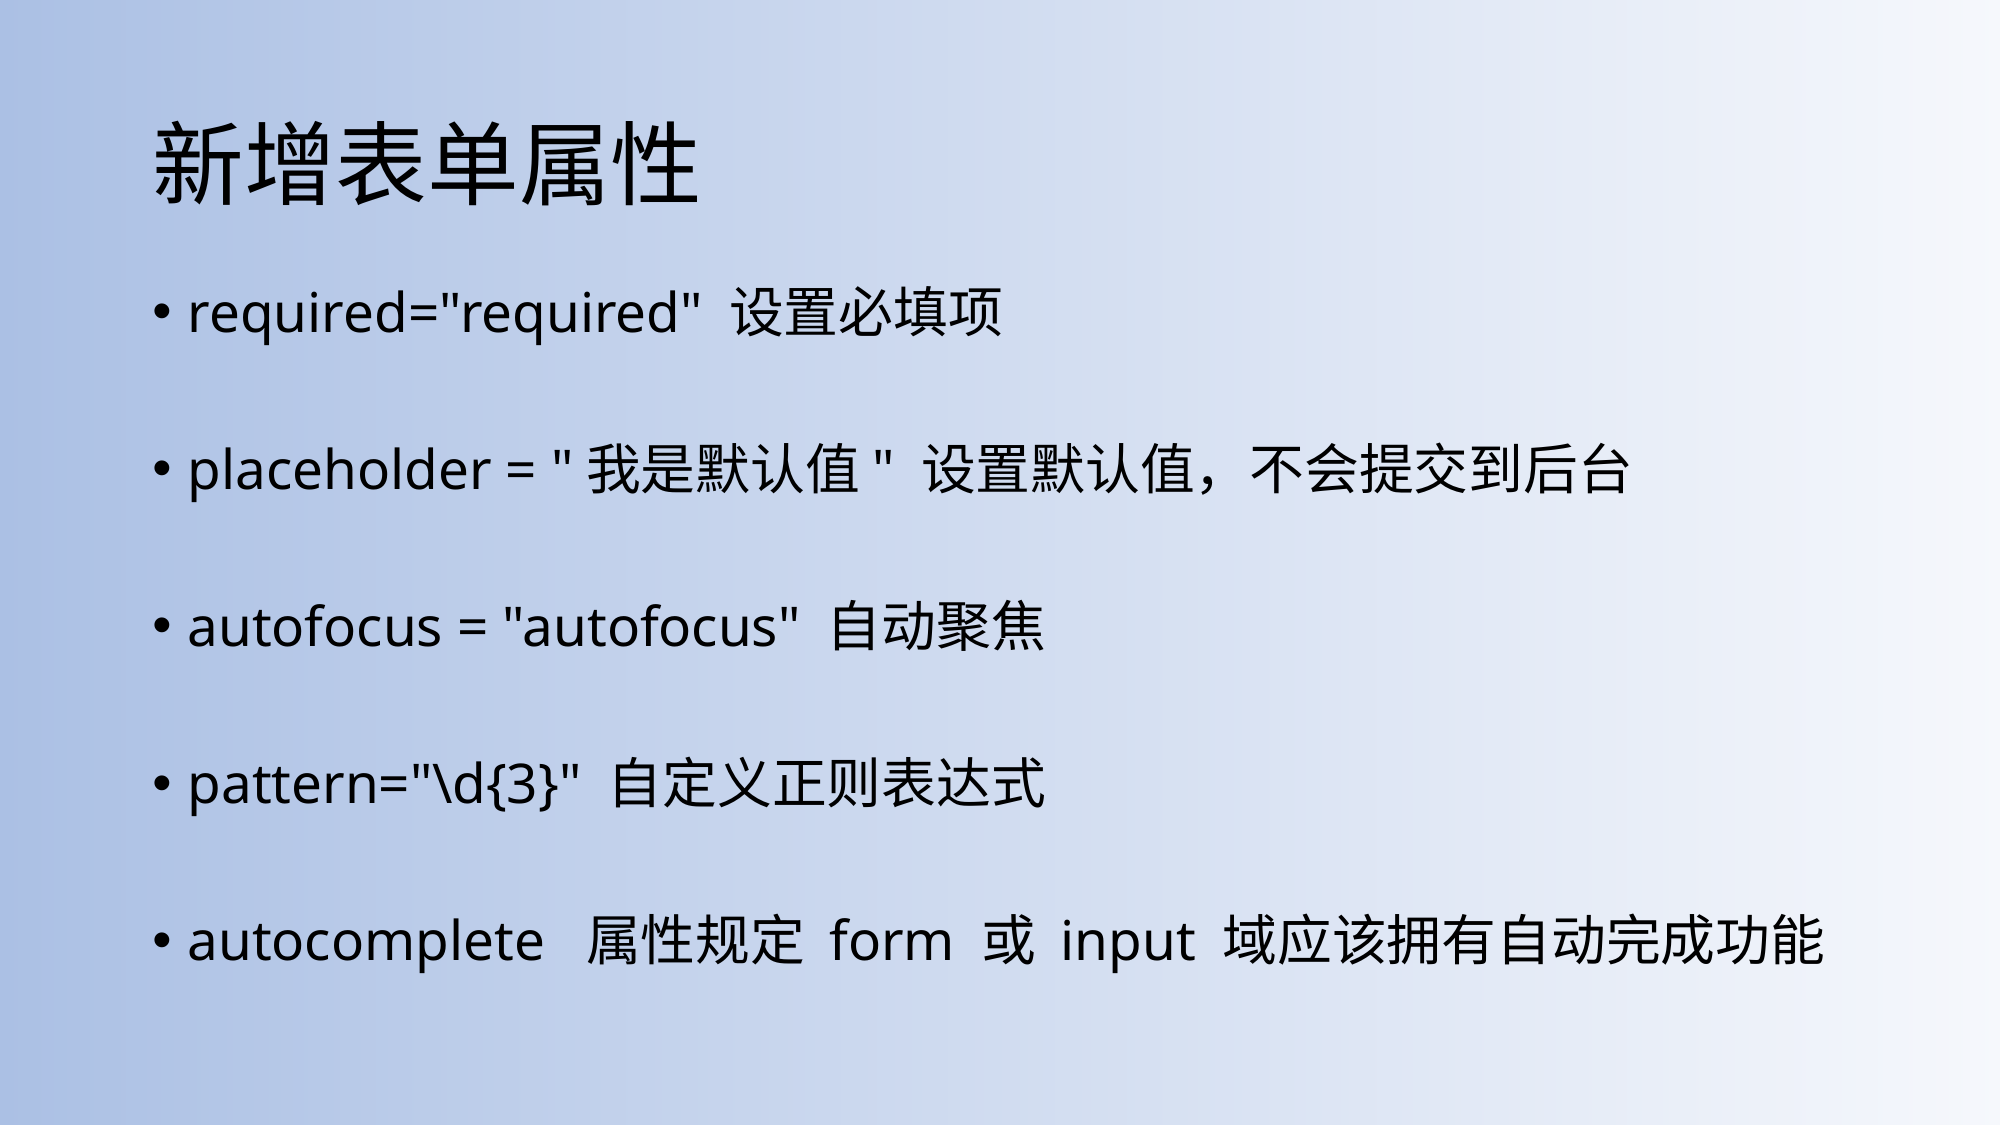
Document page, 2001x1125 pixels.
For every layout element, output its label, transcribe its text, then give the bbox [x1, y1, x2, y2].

title 新增表单属性 [137, 59, 1863, 277]
list required="required" 设置必填项 placeholder = "我是默认值" 设置默认值，不会提交到后台 autofocus = "autofocus" 自动聚焦 pattern="\d{3}" 自定义正则表达式 autocomplete 属性规定 form 或 input 域应该拥有自动完成功能 [137, 277, 1863, 992]
